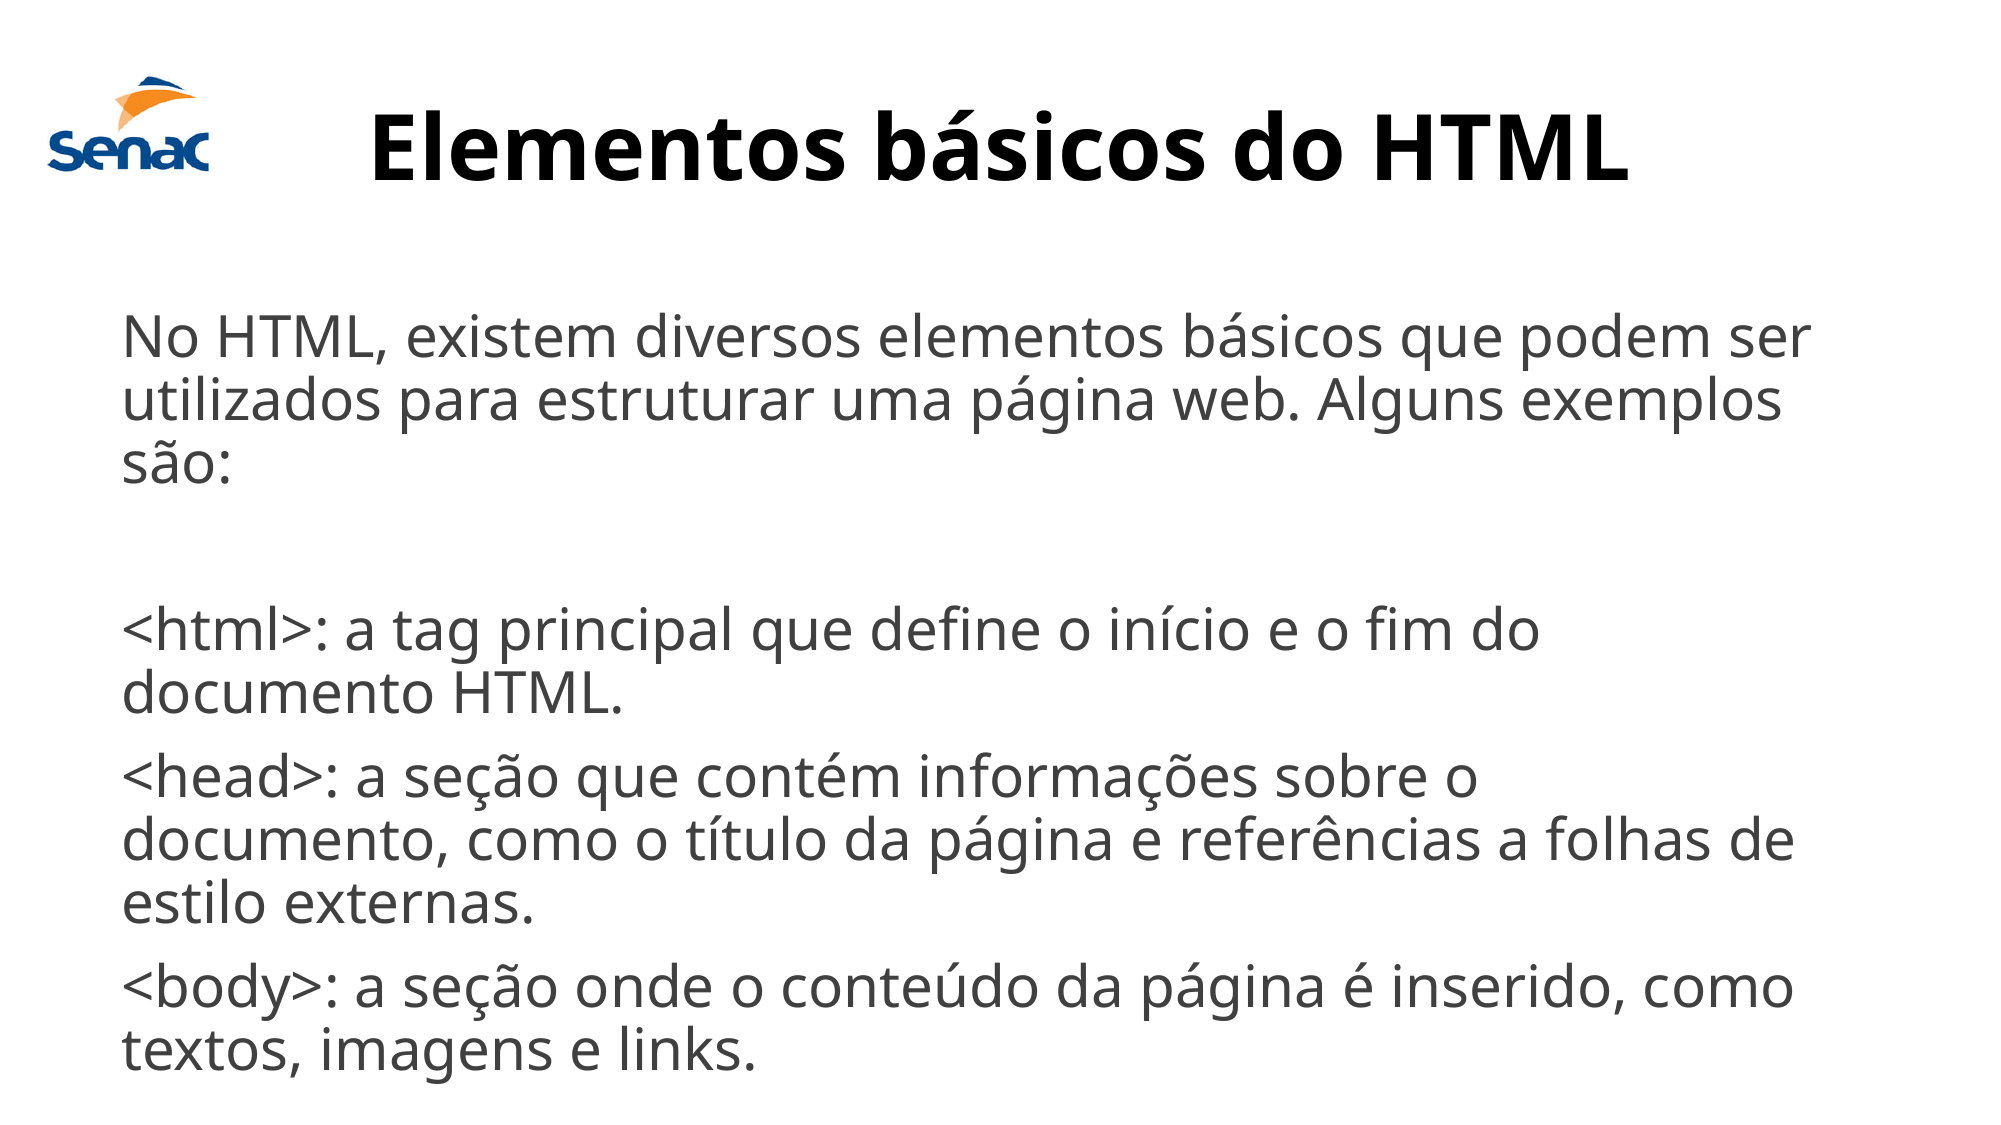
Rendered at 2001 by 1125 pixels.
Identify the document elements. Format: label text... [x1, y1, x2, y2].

title Elementos básicos do HTML [270, 42, 1730, 260]
picture [0, 0, 259, 259]
list No HTML, existem diversos elementos básicos que podem ser utilizados para estruturar uma página web. Alguns exemplos são: <html>: a tag principal que define o início e o fim do documento HTML. <head>: a seção que contém informações sobre o documento, como o título da página e referências a folhas de estilo externas. <body>: a seção onde o conteúdo da página é inserido, como textos, imagens e links. [106, 299, 1832, 1014]
